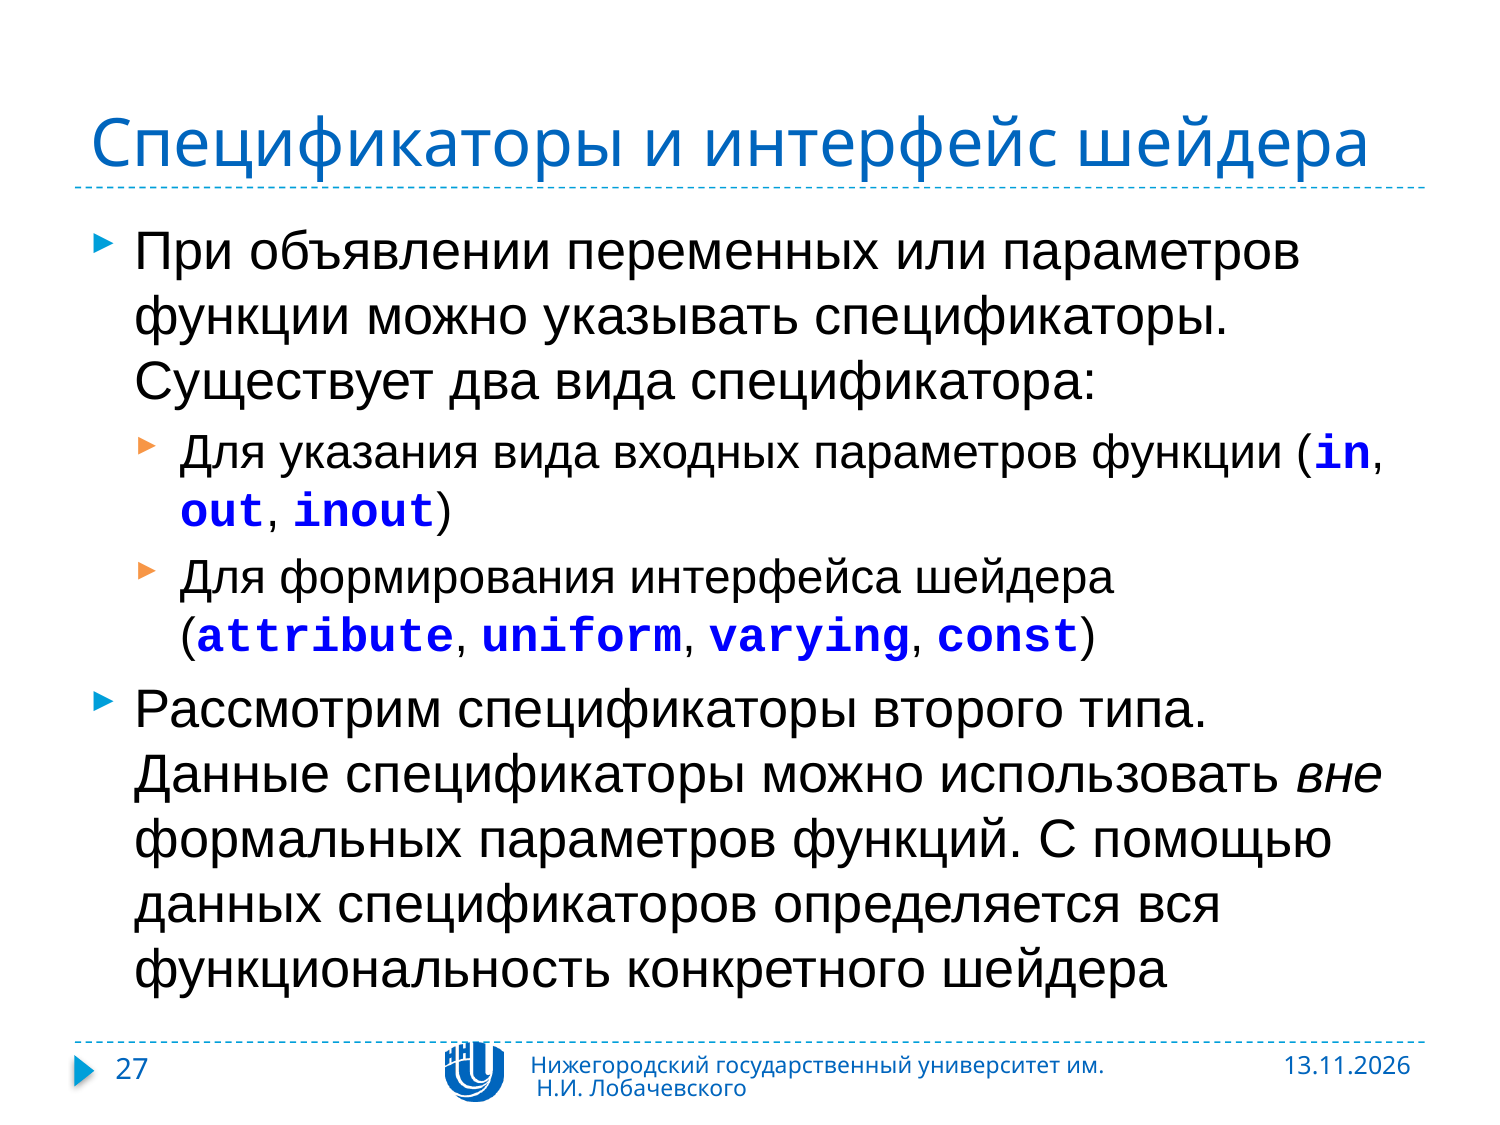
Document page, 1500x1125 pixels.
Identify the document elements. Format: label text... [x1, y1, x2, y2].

title Спецификаторы и интерфейс шейдера [74, 24, 1426, 188]
slide_number 27 [100, 1042, 426, 1103]
footer Нижегородский государственный университет им. Н.И. Лобачевского [515, 1042, 1125, 1103]
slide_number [1265, 1042, 1426, 1103]
list При объявлении переменных или параметров функции можно указывать спецификаторы. Существует два вида спецификатора: Для указания вида входных параметров функции (in, out, inout) Для формирования интерфейса шейдера (attribute, uniform, varying, const) Рассмотрим спецификаторы второго типа. Данные спецификаторы можно использовать вне формальных параметров функций. С помощью данных спецификаторов определяется вся функциональность конкретного шейдера [74, 207, 1426, 1012]
picture [445, 1041, 504, 1102]
